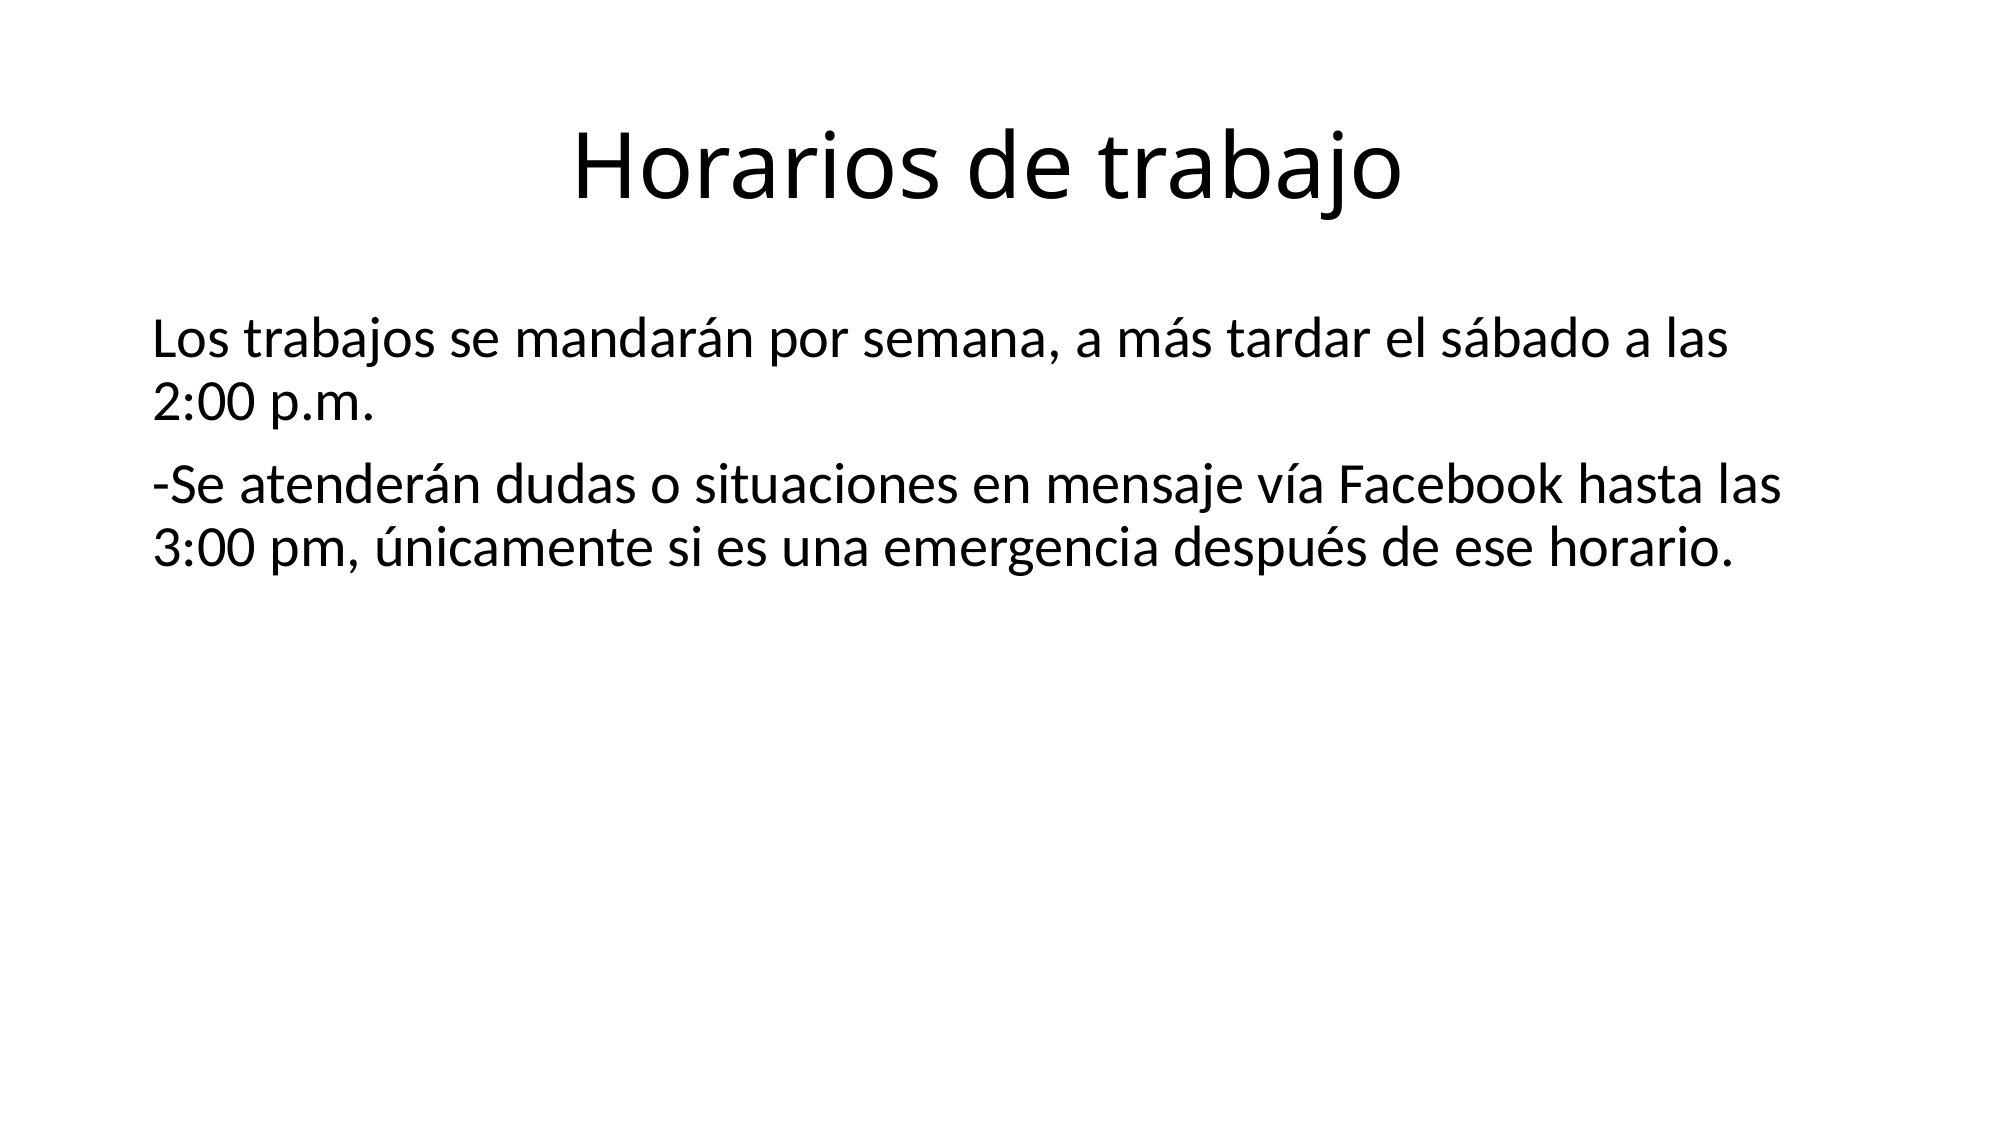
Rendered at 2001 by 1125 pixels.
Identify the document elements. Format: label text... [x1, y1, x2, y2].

list Los trabajos se mandarán por semana, a más tardar el sábado a las 2:00 p.m. -Se atenderán dudas o situaciones en mensaje vía Facebook hasta las 3:00 pm, únicamente si es una emergencia después de ese horario. [137, 299, 1863, 1014]
title Horarios de trabajo [137, 59, 1863, 278]
